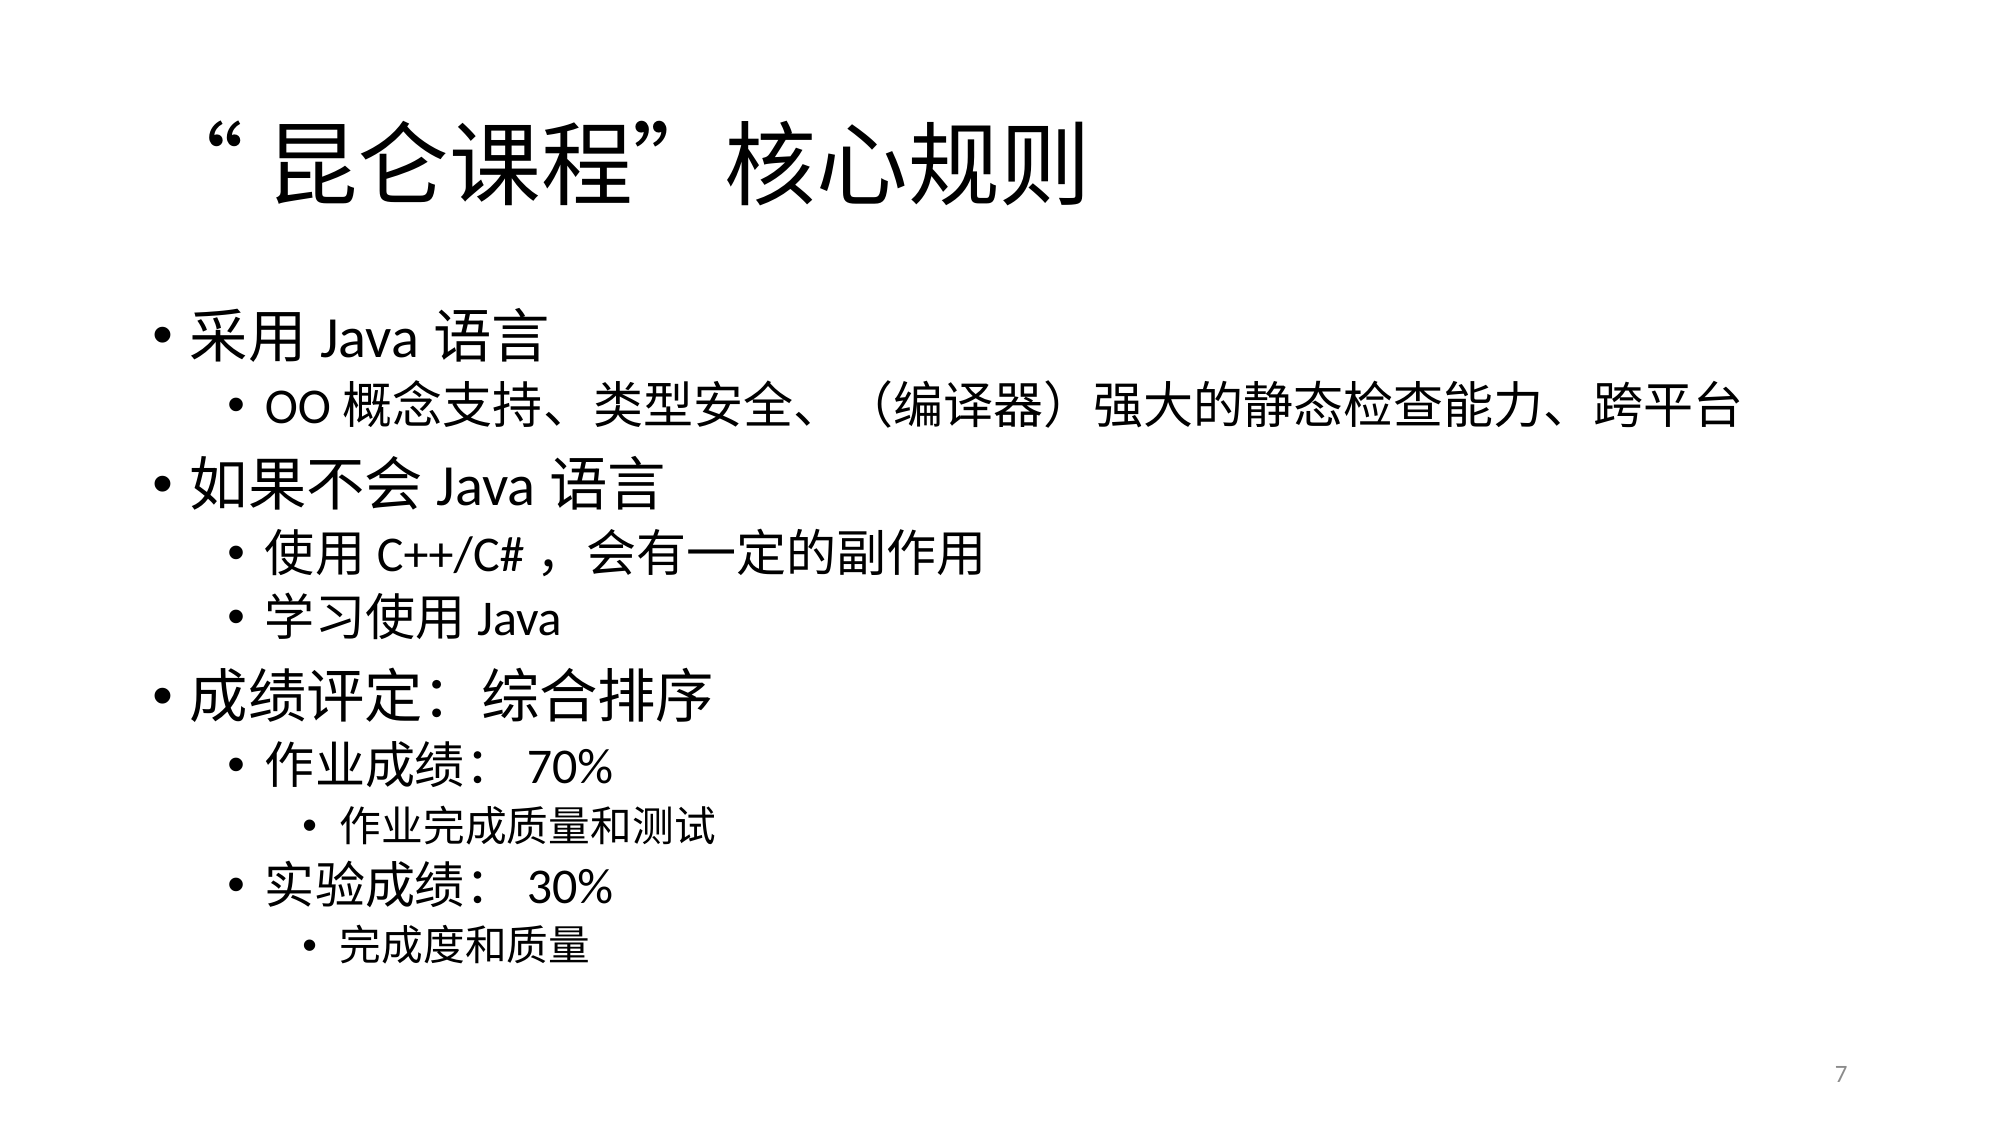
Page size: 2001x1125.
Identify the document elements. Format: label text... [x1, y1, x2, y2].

title “昆仑课程”核心规则 [137, 59, 1863, 278]
slide_number 7 [1412, 1042, 1863, 1103]
list 采用Java语言 OO概念支持、类型安全、（编译器）强大的静态检查能力、跨平台 如果不会Java语言 使用C++/C#，会有一定的副作用 学习使用Java 成绩评定：综合排序 作业成绩：70% 作业完成质量和测试 实验成绩：30% 完成度和质量 [137, 299, 1863, 1014]
